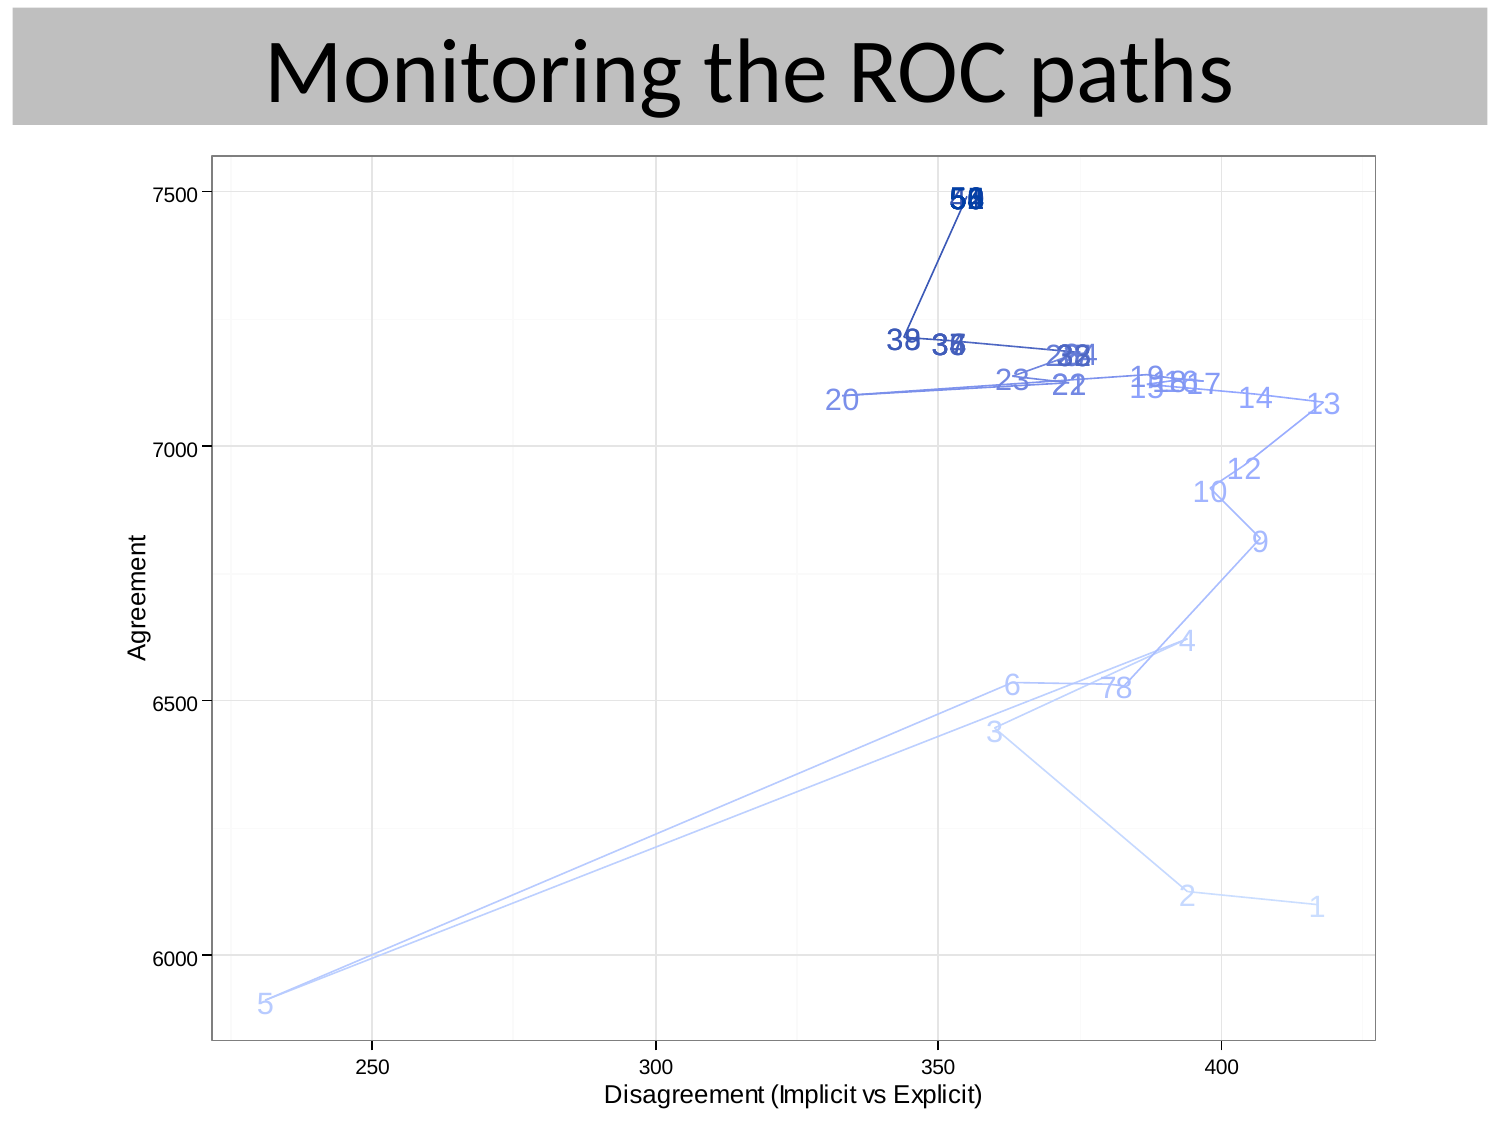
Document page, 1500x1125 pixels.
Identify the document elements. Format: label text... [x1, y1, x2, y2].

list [99, 124, 1405, 1125]
title Monitoring the ROC paths [12, 7, 1488, 125]
